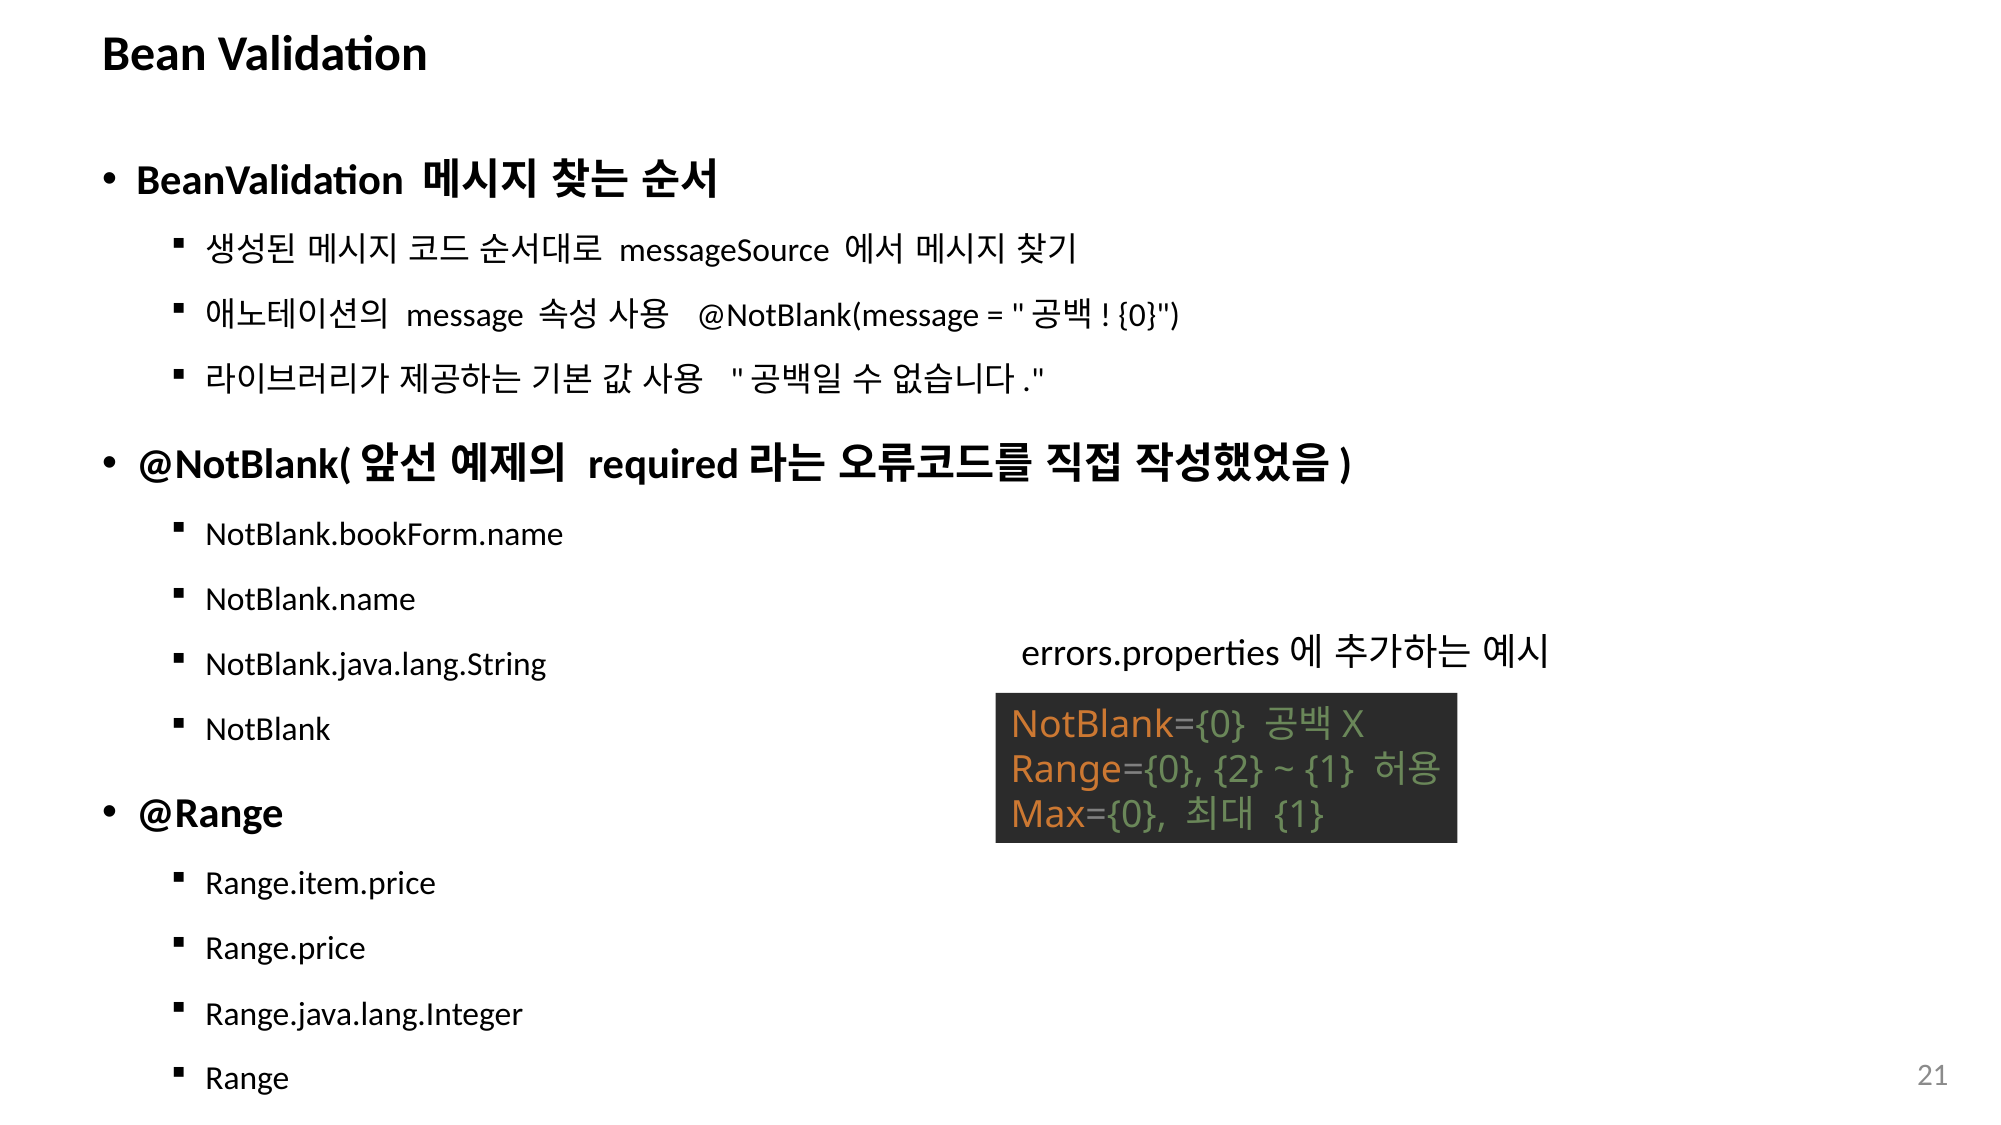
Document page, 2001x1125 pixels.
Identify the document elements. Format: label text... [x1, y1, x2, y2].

slide_number 21 [1925, 1042, 1964, 1103]
list BeanValidation 메시지 찾는 순서 생성된 메시지 코드 순서대로 messageSource 에서 메시지 찾기 애노테이션의 message 속성 사용 @NotBlank(message = "공백! {0}") 라이브러리가 제공하는 기본 값 사용 "공백일 수 없습니다." @NotBlank(앞선 예제의 required라는 오류코드를 직접 작성했었음) NotBlank.bookForm.name NotBlank.name NotBlank.java.lang.String NotBlank @Range Range.item.price Range.price Range.java.lang.Integer Range [87, 124, 1925, 1115]
title Bean Validation [87, 26, 1812, 83]
text_box errors.properties에 추가하는 예시 [1006, 620, 1567, 681]
text_box NotBlank={0} 공백X Range={0}, {2} ~ {1} 허용 Max={0}, 최대 {1} [995, 692, 1458, 843]
